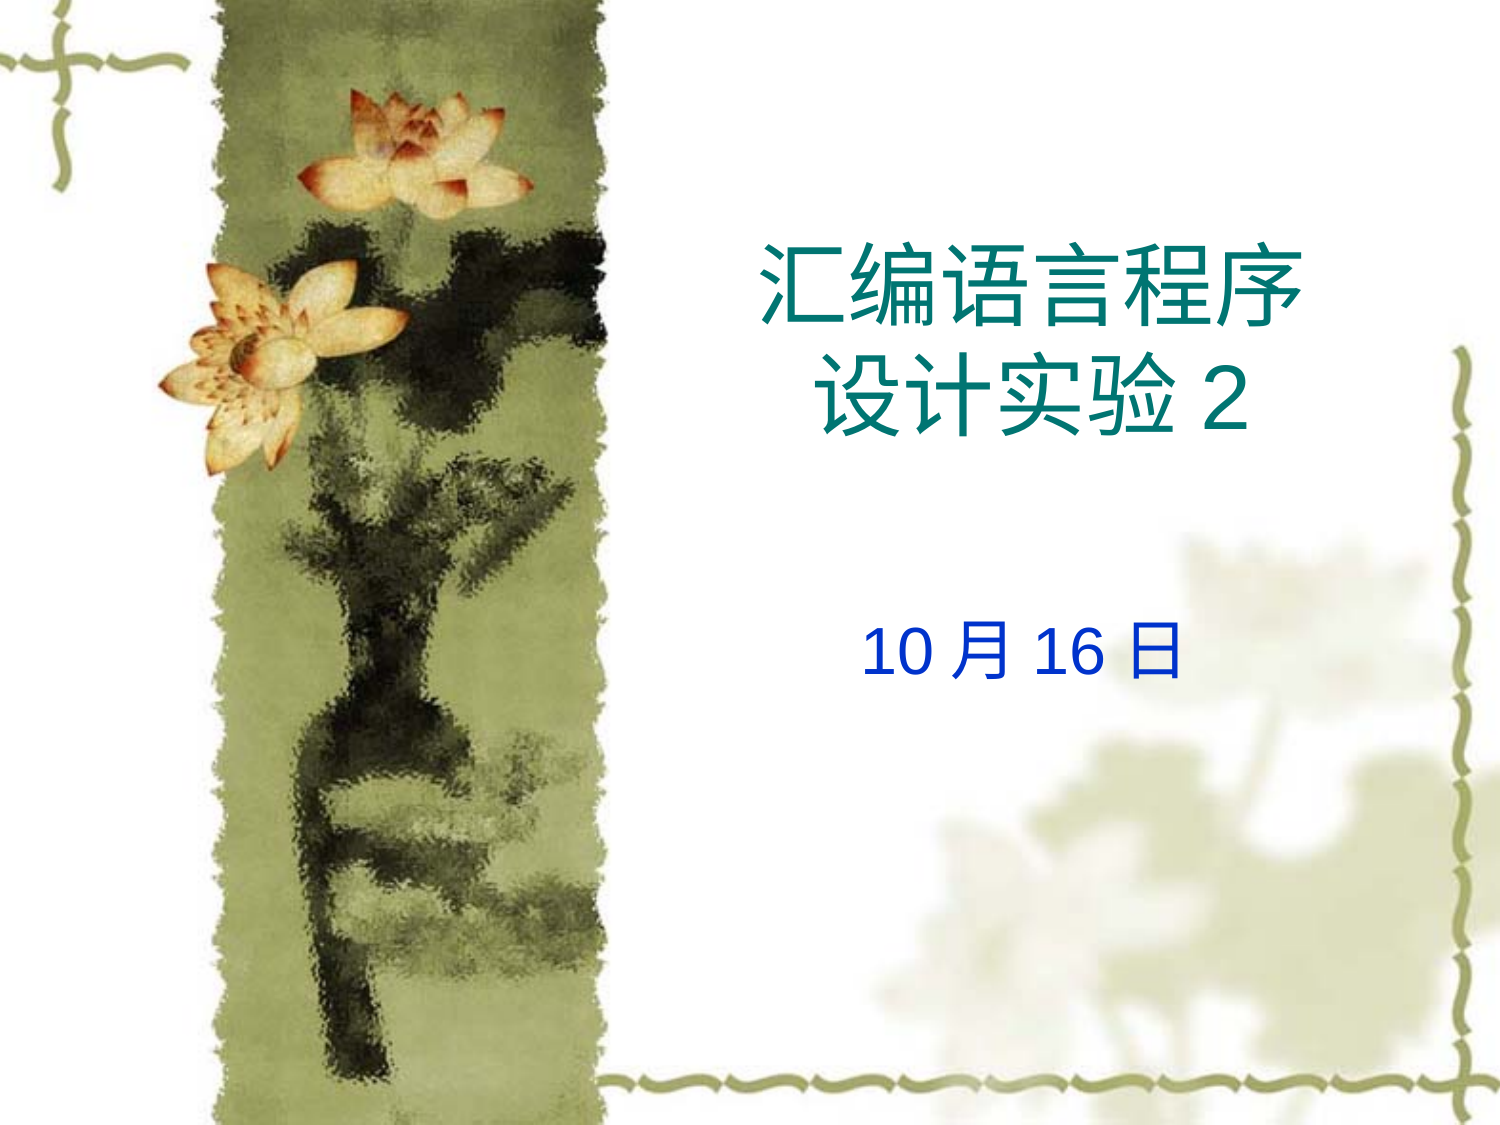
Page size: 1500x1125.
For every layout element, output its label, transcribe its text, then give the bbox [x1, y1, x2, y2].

title 汇编语言程序 设计实验2 [650, 174, 1413, 500]
picture [0, 0, 1500, 1125]
subtitle 10月16日 [650, 600, 1400, 875]
